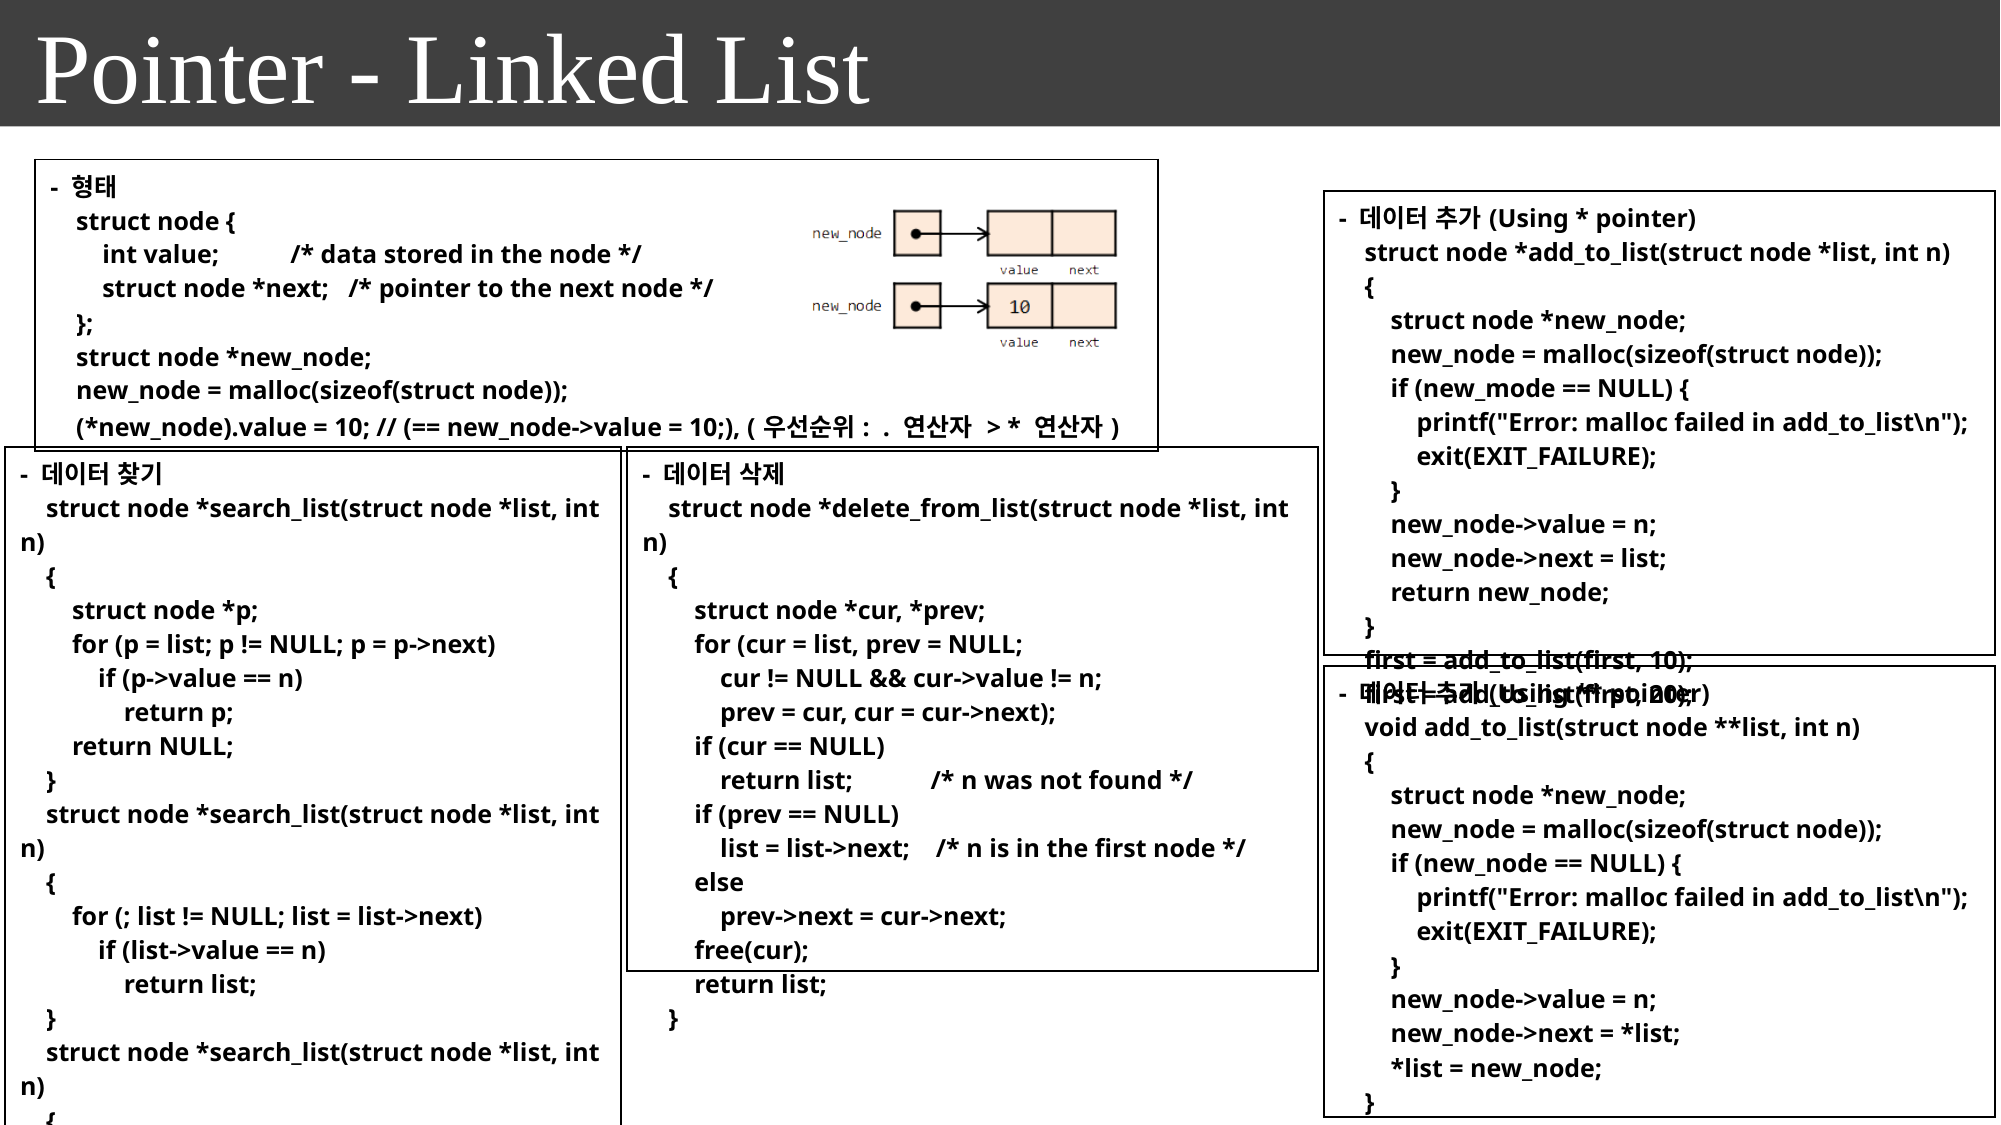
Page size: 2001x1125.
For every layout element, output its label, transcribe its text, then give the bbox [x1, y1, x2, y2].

table_header - 형태 struct node { int value; /* data stored in the node */ struct node *next; /* pointer to the next node */ }; struct node *new_node; new_node = malloc(sizeof(struct node)); (*new_node).value = 10; // (== new_node->value = 10;), (우선순위: . 연산자 > * 연산자) [36, 160, 1157, 450]
table_header - 데이터 삭제 struct node *delete_from_list(struct node *list, int n) { struct node *cur, *prev; for (cur = list, prev = NULL; cur != NULL && cur->value != n; prev = cur, cur = cur->next); if (cur == NULL) return list; /* n was not found */ if (prev == NULL) list = list->next; /* n is in the first node */ else prev->next = cur->next; free(cur); return list; } [628, 448, 1317, 970]
table_header - 데이터 찾기 struct node *search_list(struct node *list, int n) { struct node *p; for (p = list; p != NULL; p = p->next) if (p->value == n) return p; return NULL; } struct node *search_list(struct node *list, int n) { for (; list != NULL; list = list->next) if (list->value == n) return list; } struct node *search_list(struct node *list, int n) { while (list != NULL && list->value != n) list = list->next; return list; } [6, 448, 620, 1125]
text_box Pointer - Linked List [20, 0, 1243, 131]
table_header - 데이터 추가(Using ** pointer) void add_to_list(struct node **list, int n) { struct node *new_node; new_node = malloc(sizeof(struct node)); if (new_node == NULL) { printf("Error: malloc failed in add_to_list\n"); exit(EXIT_FAILURE); } new_node->value = n; new_node->next = *list; *list = new_node; } add_to_list(&first, 10); [1325, 667, 1994, 1116]
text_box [802, 192, 1129, 355]
table_header - 데이터 추가(Using * pointer) struct node *add_to_list(struct node *list, int n) { struct node *new_node; new_node = malloc(sizeof(struct node)); if (new_mode == NULL) { printf("Error: malloc failed in add_to_list\n"); exit(EXIT_FAILURE); } new_node->value = n; new_node->next = list; return new_node; } first = add_to_list(first, 10); first = add_to_list(first, 20); [1325, 192, 1994, 654]
